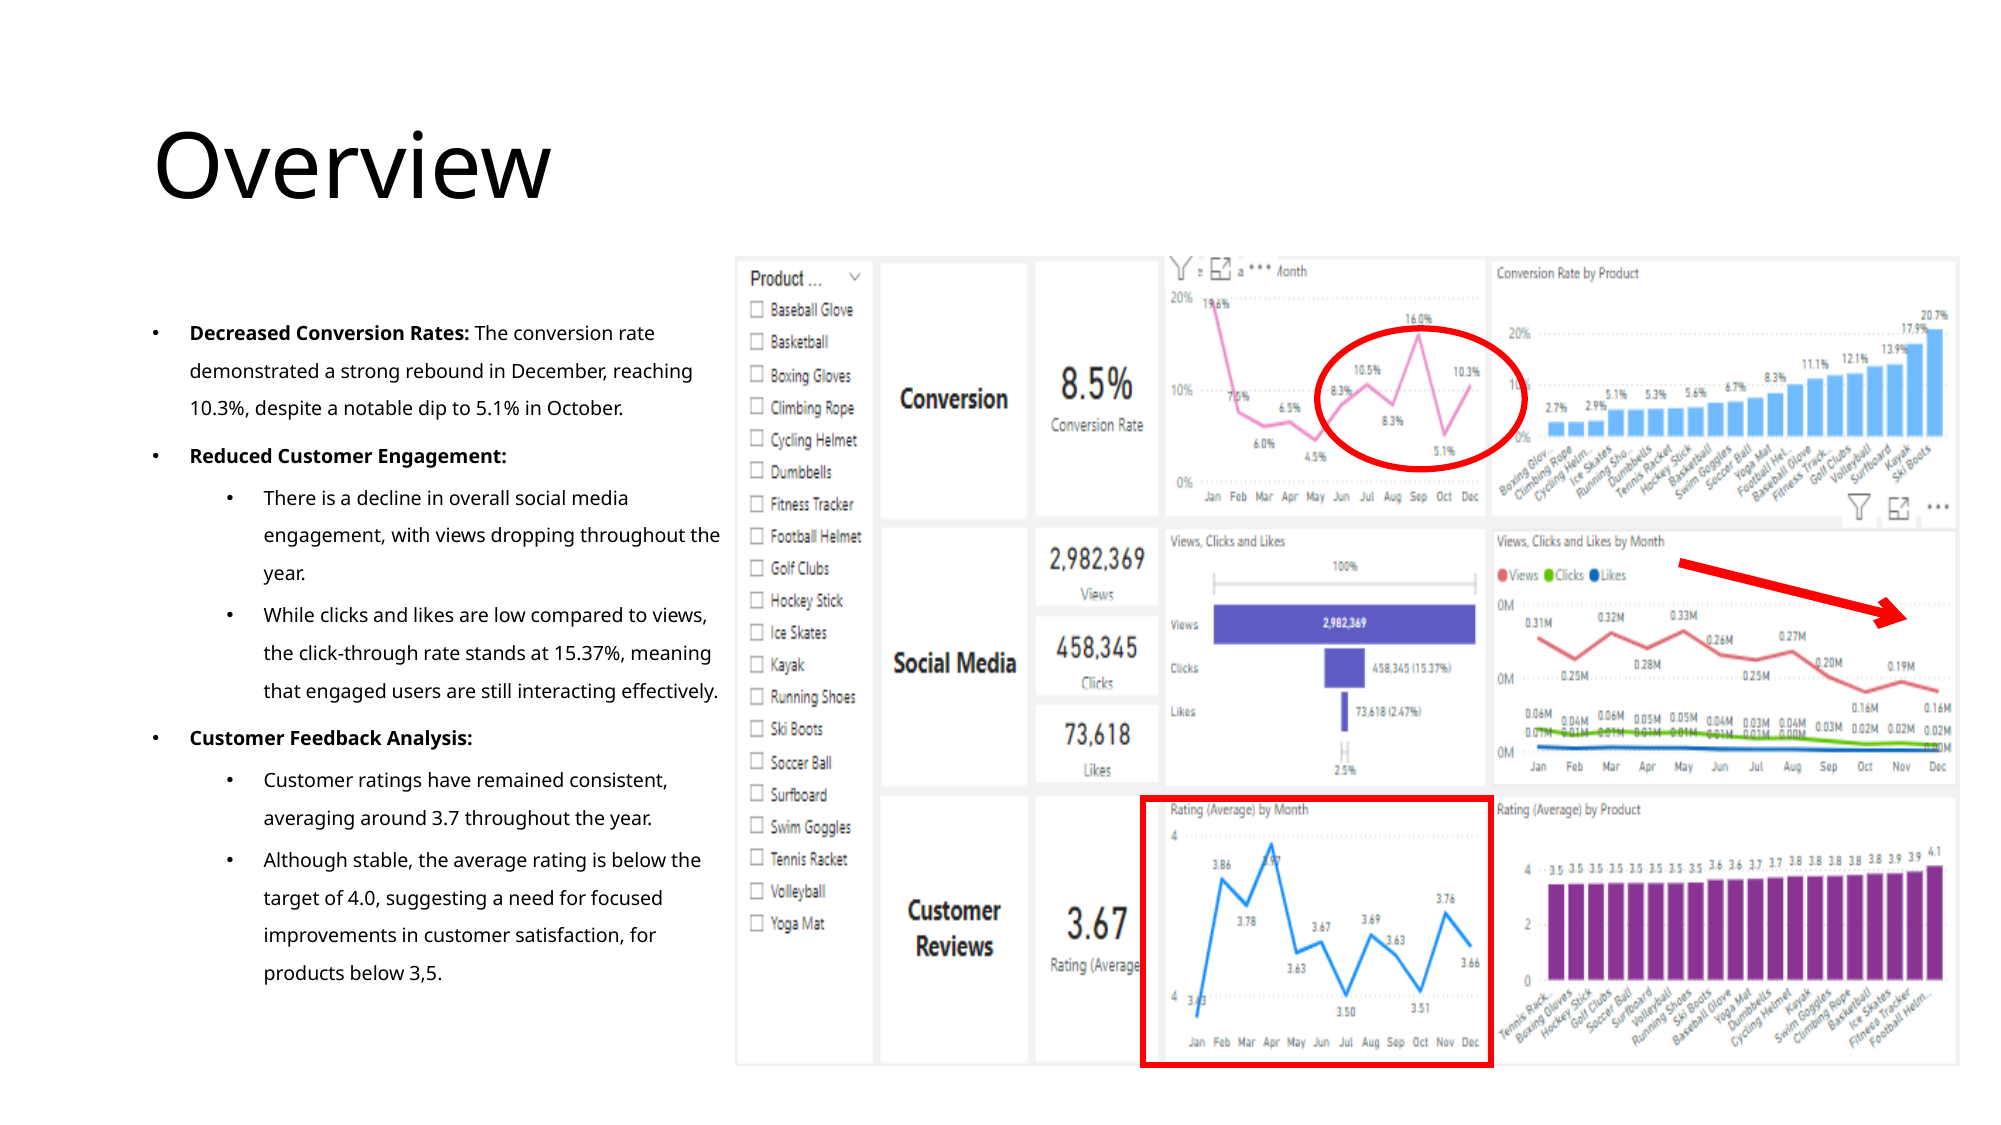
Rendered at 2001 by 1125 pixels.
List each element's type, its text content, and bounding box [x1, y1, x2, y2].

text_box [1678, 561, 1908, 620]
title Overview [137, 59, 1863, 278]
picture [734, 255, 1961, 1066]
list Decreased Conversion Rates: The conversion rate demonstrated a strong rebound in December, reaching 10.3%, despite a notable dip to 5.1% in October. Reduced Customer Engagement: There is a decline in overall social media engagement, with views dropping throughout the year. While clicks and likes are low compared to views, the click-through rate stands at 15.37%, meaning that engaged users are still interacting effectively. Customer Feedback Analysis: Customer ratings have remained consistent, averaging around 3.7 throughout the year. Although stable, the average rating is below the target of 4.0, suggesting a need for focused improvements in customer satisfaction, for products below 3,5. [137, 299, 734, 1014]
